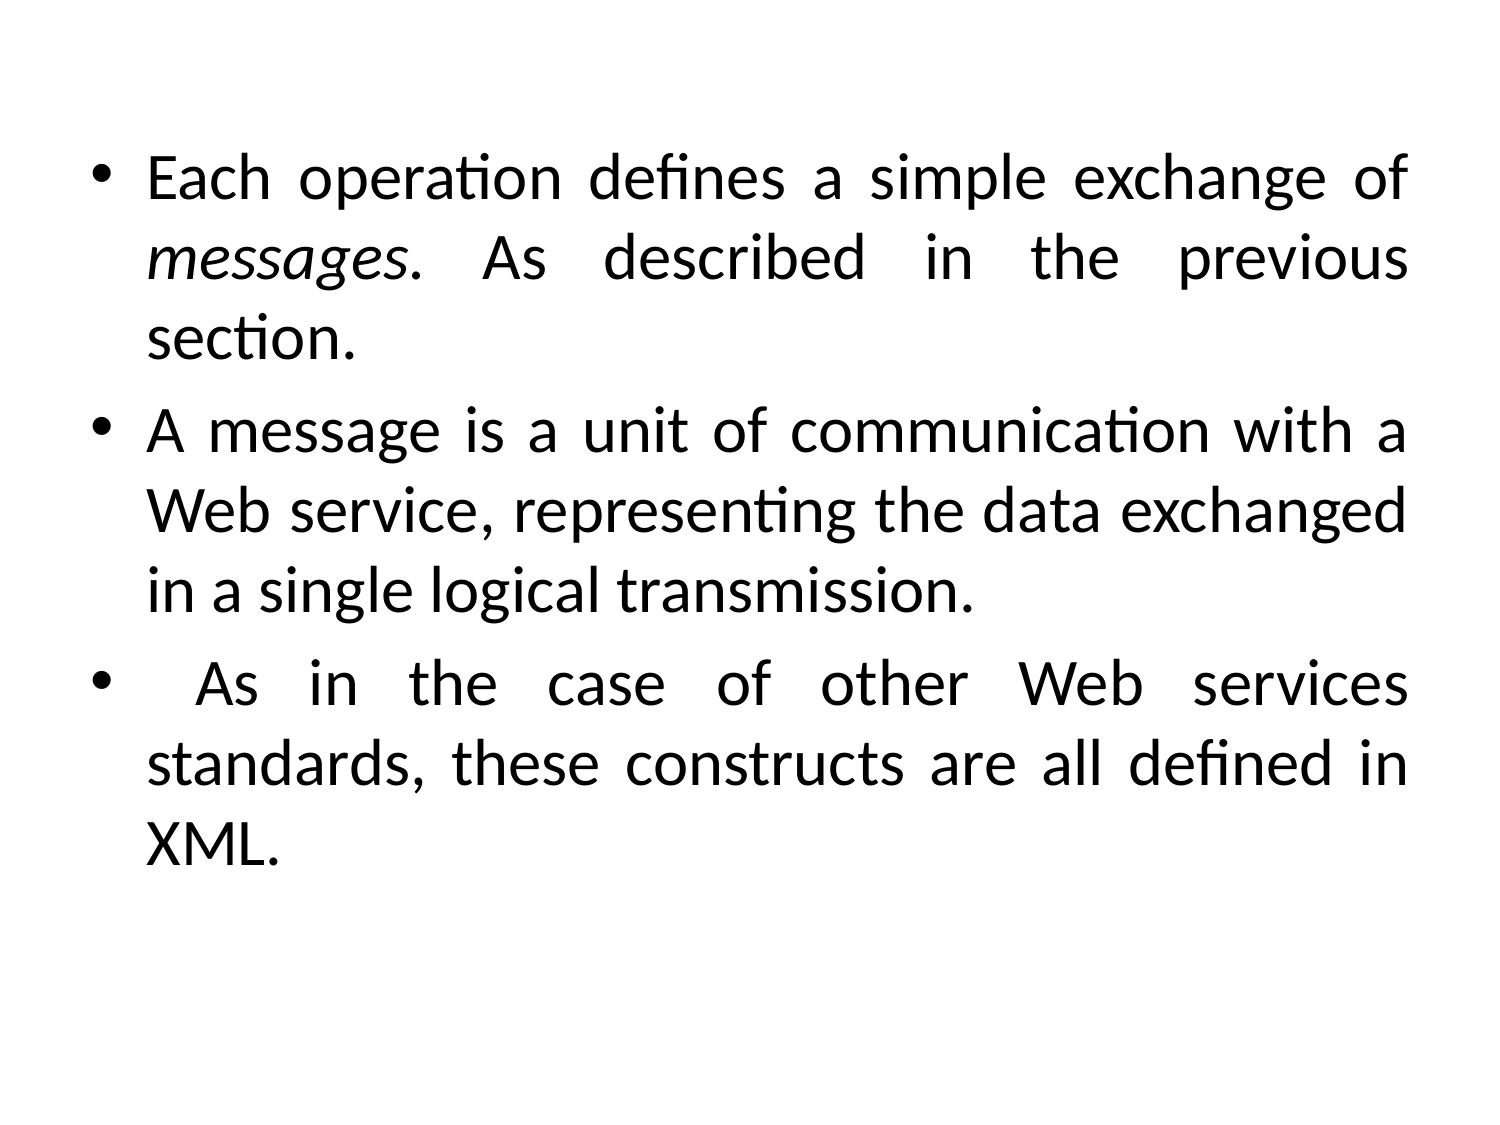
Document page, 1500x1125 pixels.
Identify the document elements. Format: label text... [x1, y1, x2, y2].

list Each operation defines a simple exchange of messages. As described in the previous section. A message is a unit of communication with a Web service, representing the data exchanged in a single logical transmission. As in the case of other Web services standards, these constructs are all defined in XML. [75, 125, 1425, 1005]
